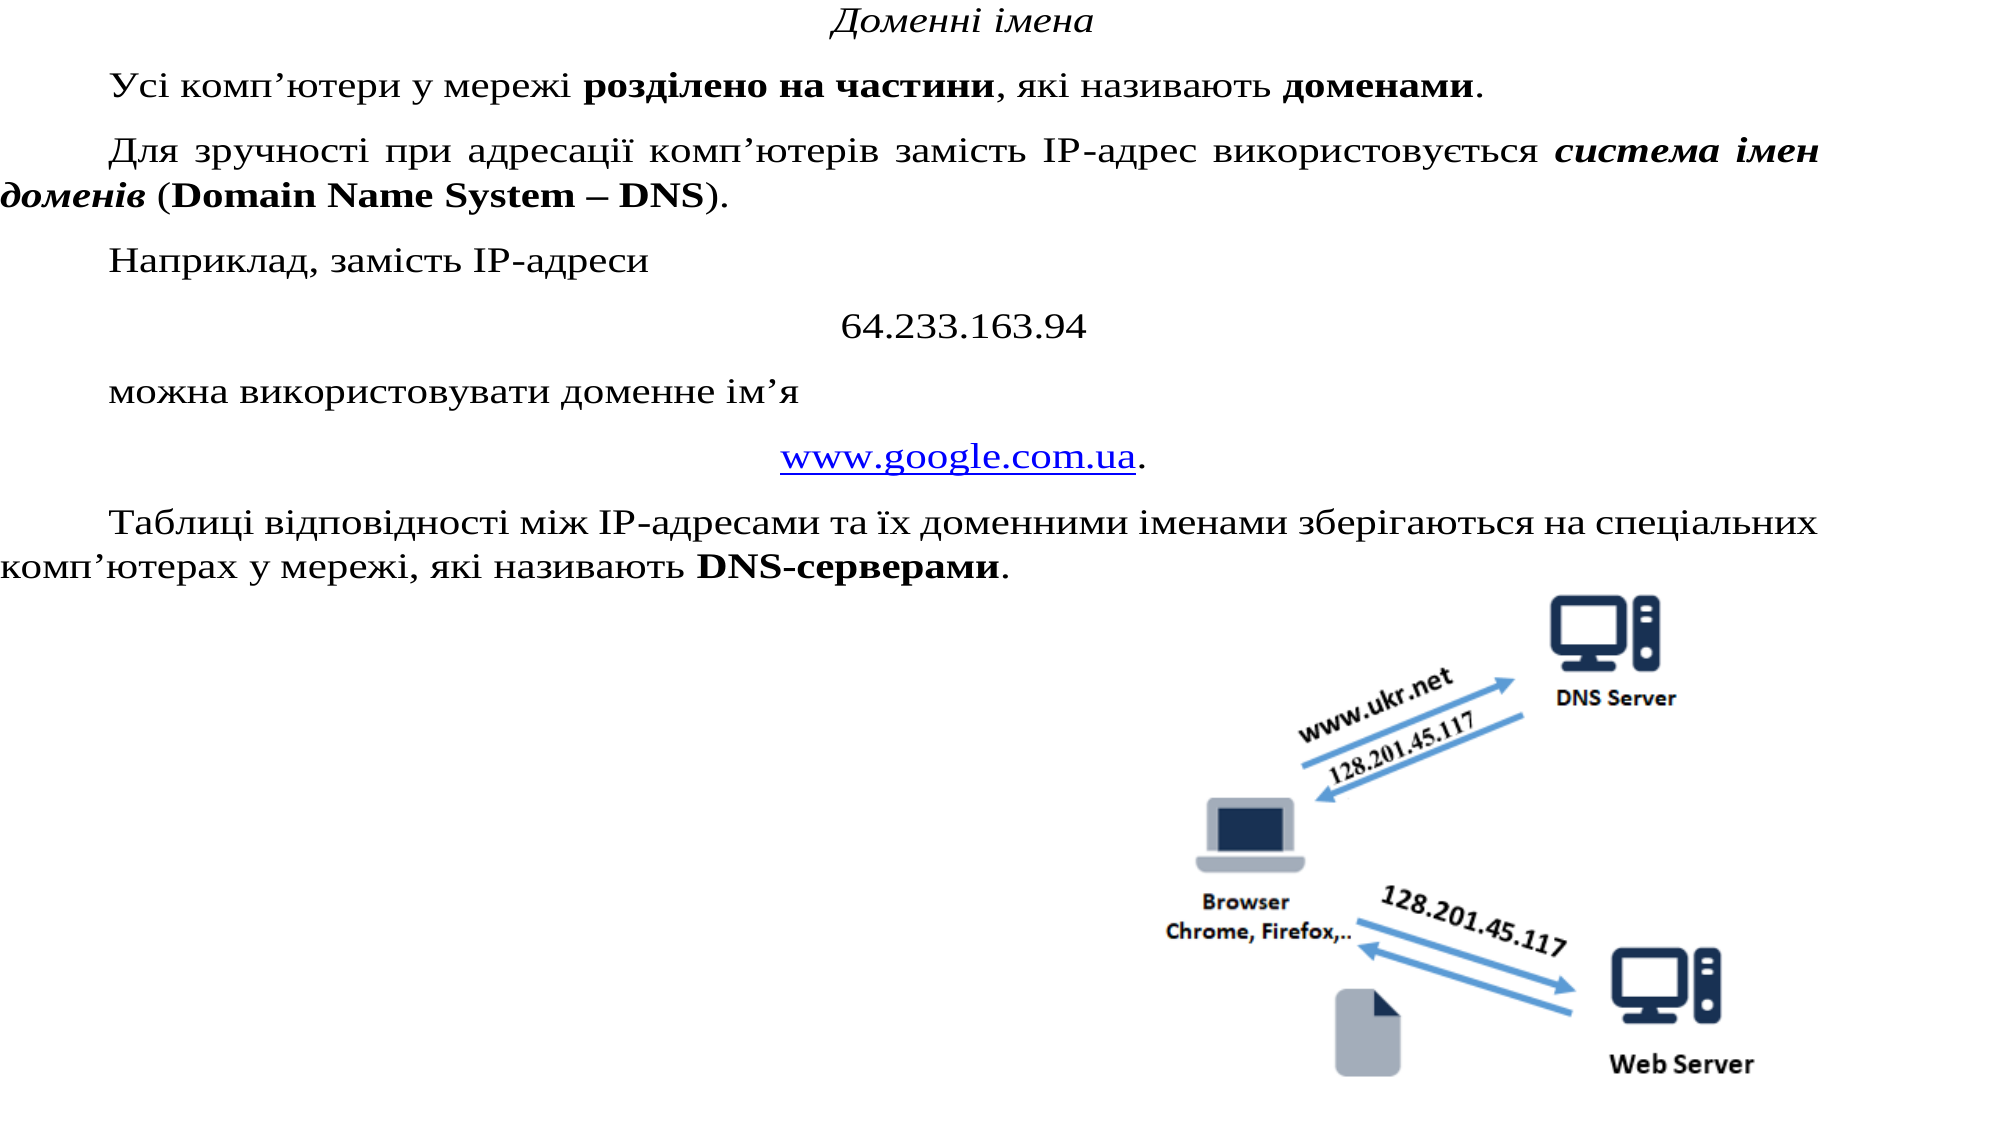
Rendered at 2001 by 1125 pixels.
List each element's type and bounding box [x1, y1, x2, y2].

text_box [0, 0, 1824, 612]
picture [1160, 593, 1766, 1105]
